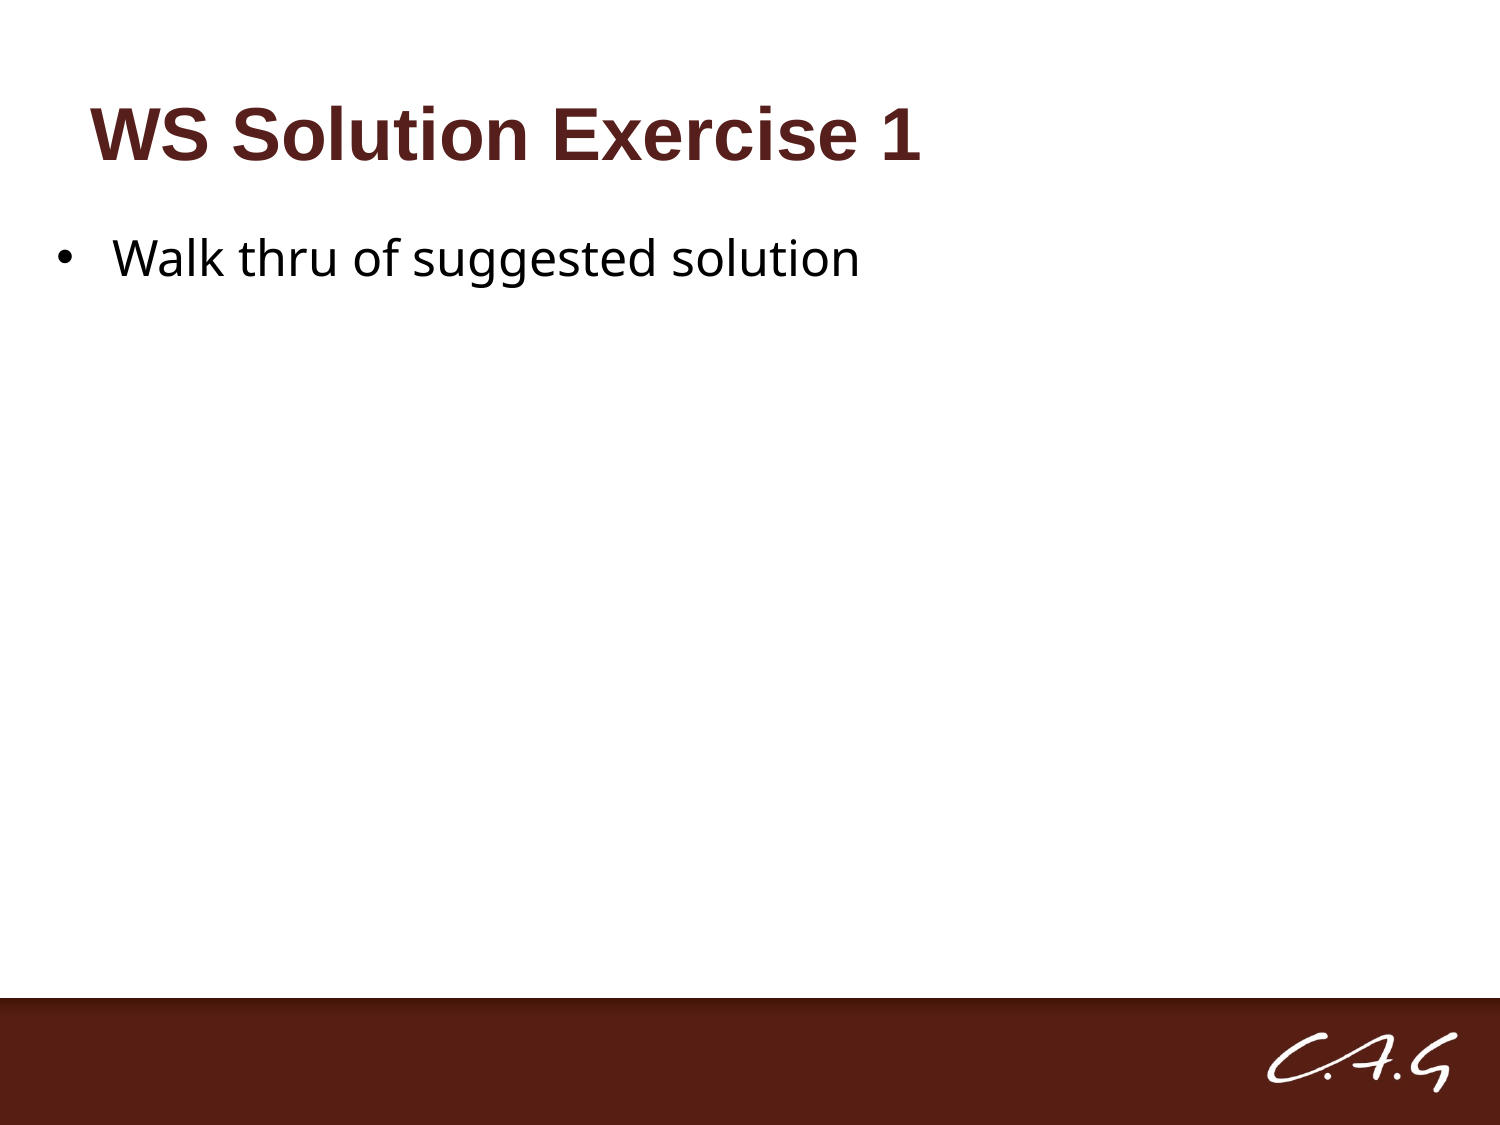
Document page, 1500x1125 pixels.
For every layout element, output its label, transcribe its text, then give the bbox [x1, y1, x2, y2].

list Walk thru of suggested solution [41, 211, 1471, 914]
title WS Solution Exercise 1 [75, 62, 1425, 191]
picture [0, 998, 1500, 1125]
